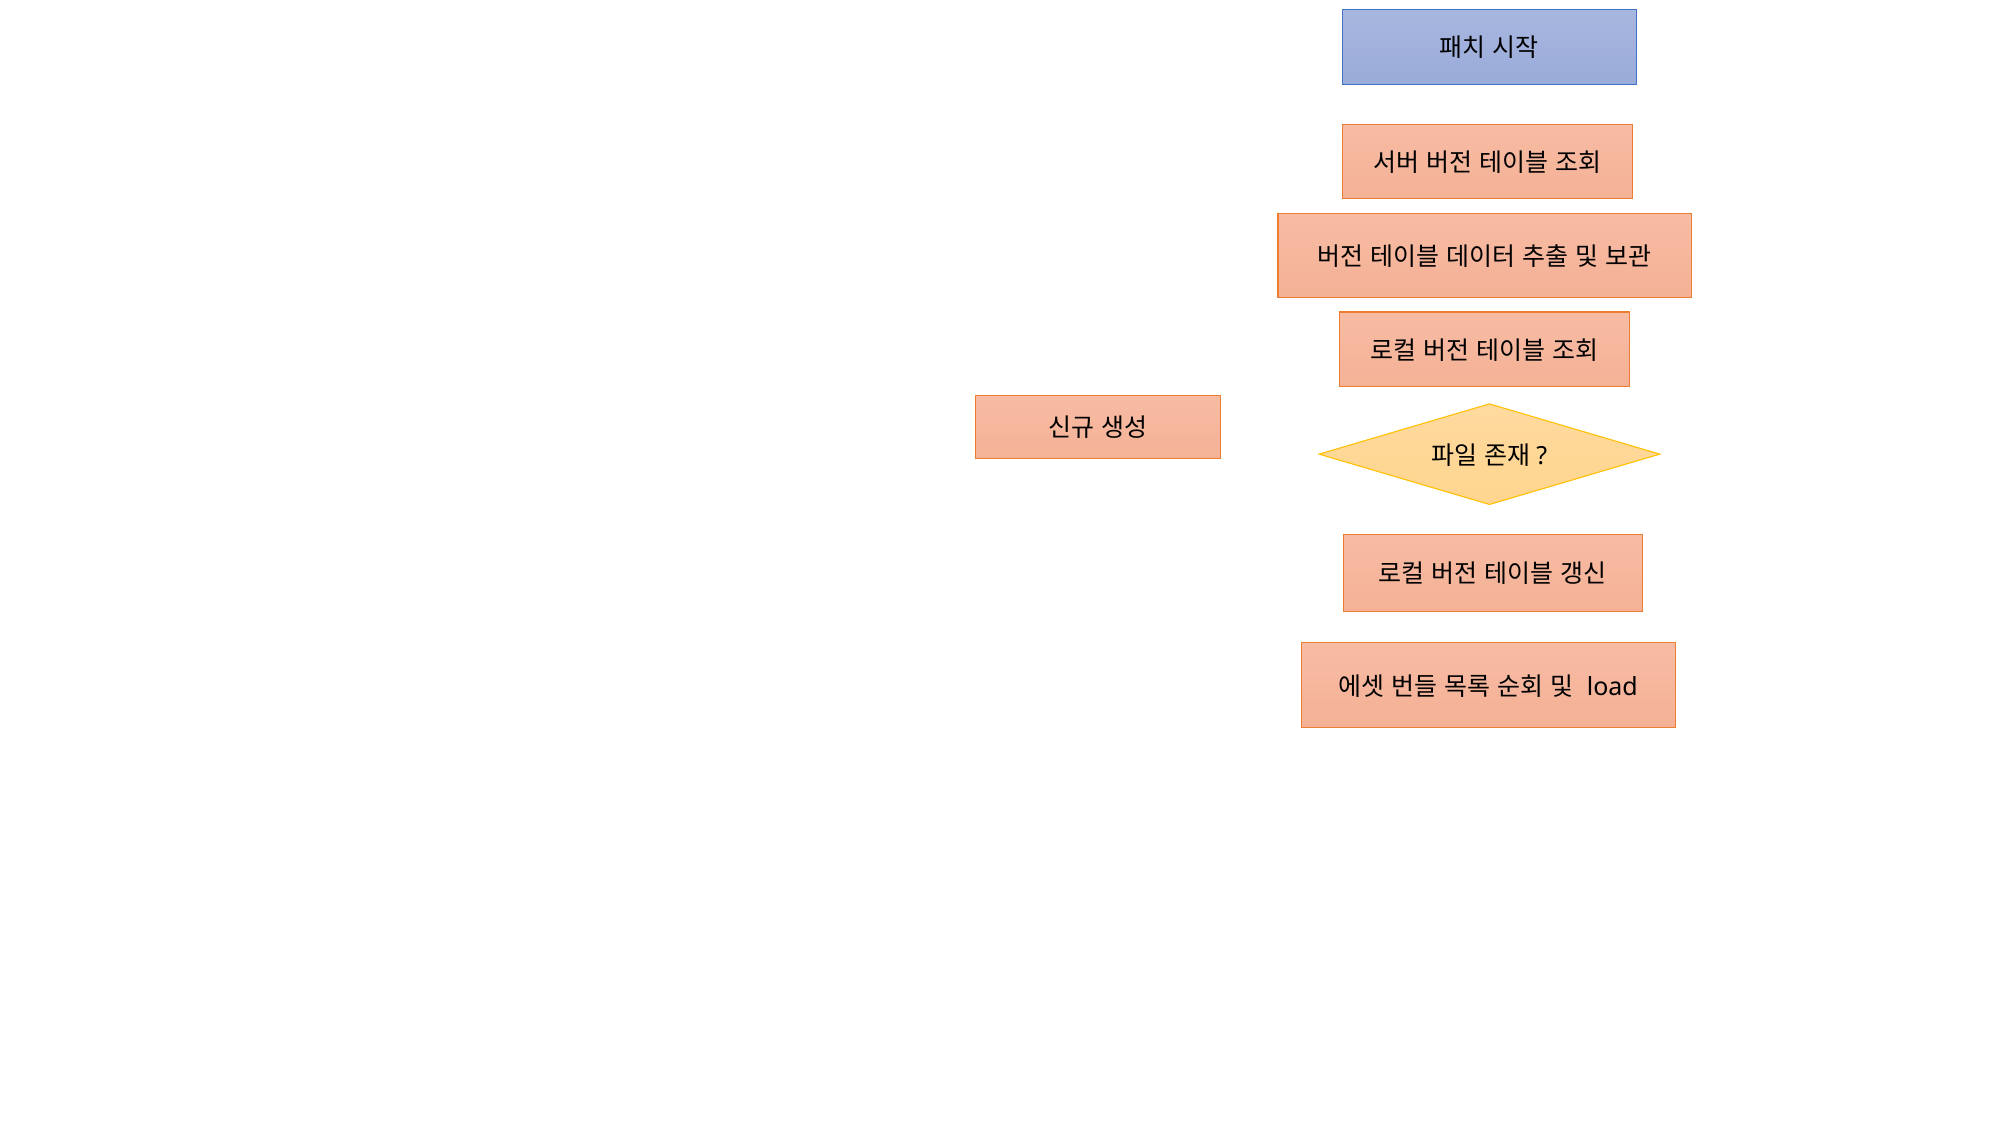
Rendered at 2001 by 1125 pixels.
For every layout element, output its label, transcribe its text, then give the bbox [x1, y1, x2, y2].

text_box 로컬 버전 테이블 조회 [1339, 311, 1630, 387]
text_box 서버 버전 테이블 조회 [1342, 124, 1633, 199]
text_box 패치 시작 [1342, 9, 1637, 85]
text_box 신규 생성 [975, 395, 1221, 459]
text_box 에셋 번들 목록 순회 및 load [1301, 642, 1676, 728]
text_box 버전 테이블 데이터 추출 및 보관 [1277, 213, 1692, 298]
text_box 로컬 버전 테이블 갱신 [1343, 534, 1643, 612]
text_box 파일 존재? [1317, 403, 1662, 506]
